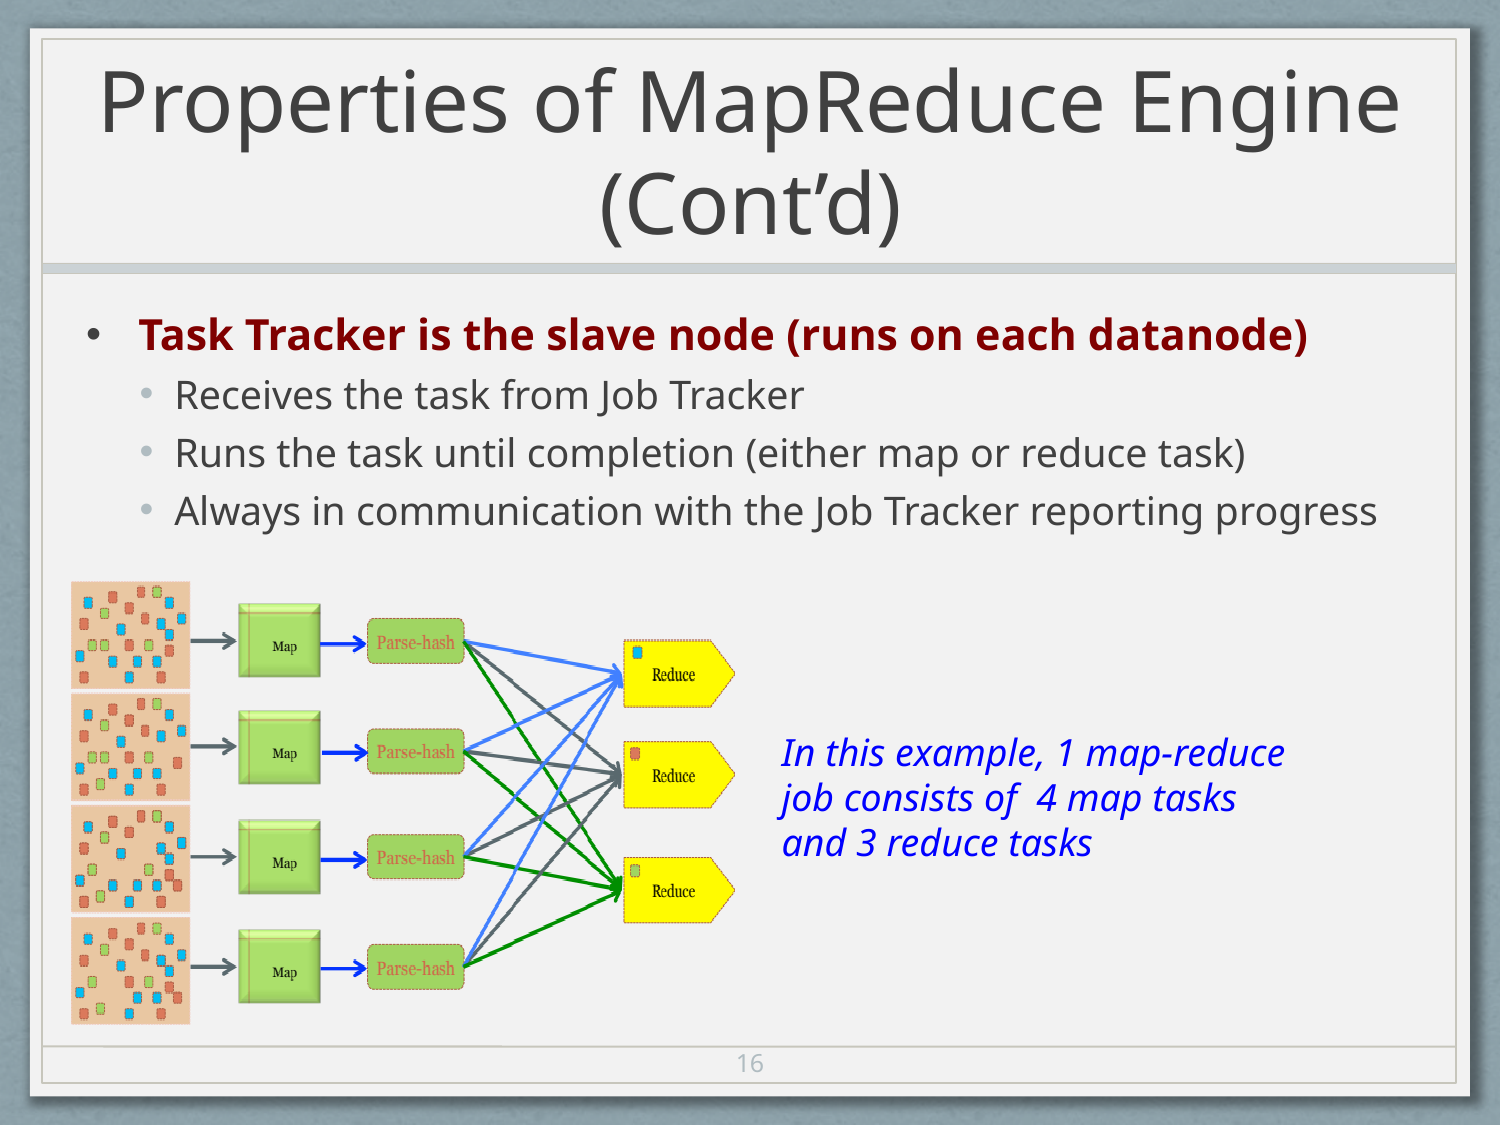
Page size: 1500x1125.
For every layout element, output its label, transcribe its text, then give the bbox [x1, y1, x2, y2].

text_box In this example, 1 map-reduce job consists of 4 map tasks and 3 reduce tasks [766, 721, 1305, 871]
slide_number 16 [687, 1042, 813, 1088]
list Task Tracker is the slave node (runs on each datanode) Receives the task from Job Tracker Runs the task until completion (either map or reduce task) Always in communication with the Job Tracker reporting progress [70, 299, 1429, 557]
title Properties of MapReduce Engine (Cont’d) [48, 40, 1454, 260]
picture [70, 579, 736, 1027]
